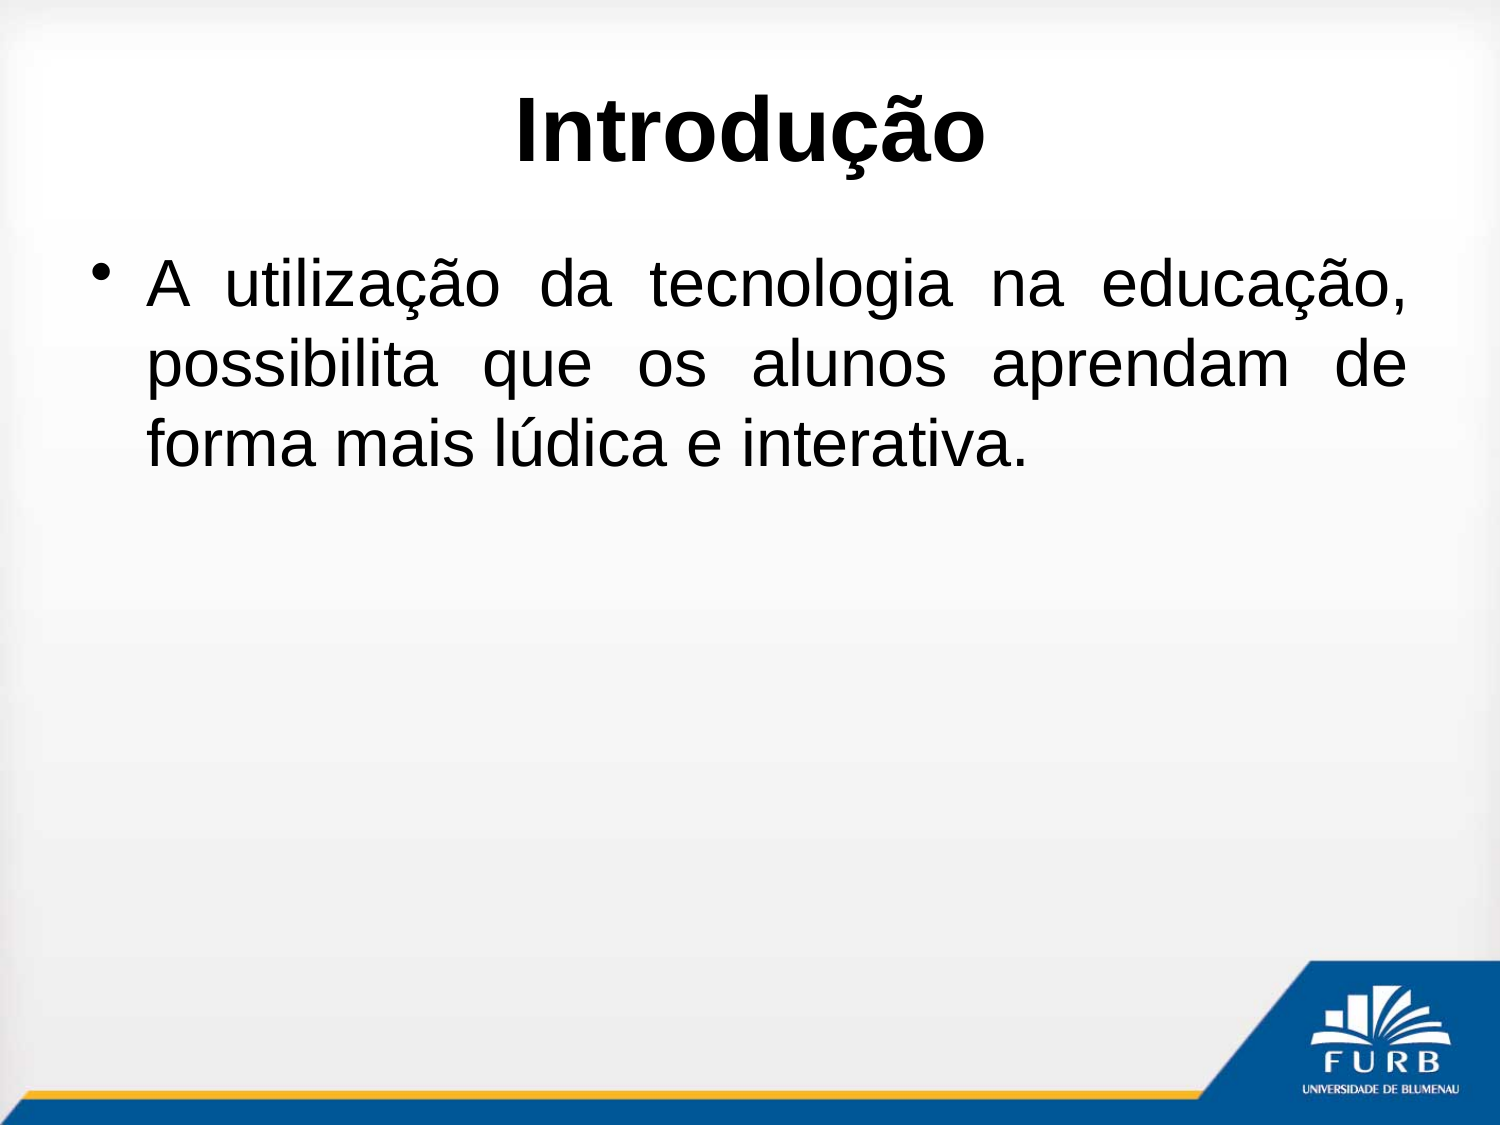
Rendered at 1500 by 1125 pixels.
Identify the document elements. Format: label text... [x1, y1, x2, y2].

picture [0, 0, 1500, 1125]
list A utilização da tecnologia na educação, possibilita que os alunos aprendam de forma mais lúdica e interativa. [74, 231, 1426, 1000]
title Introdução [76, 30, 1427, 219]
